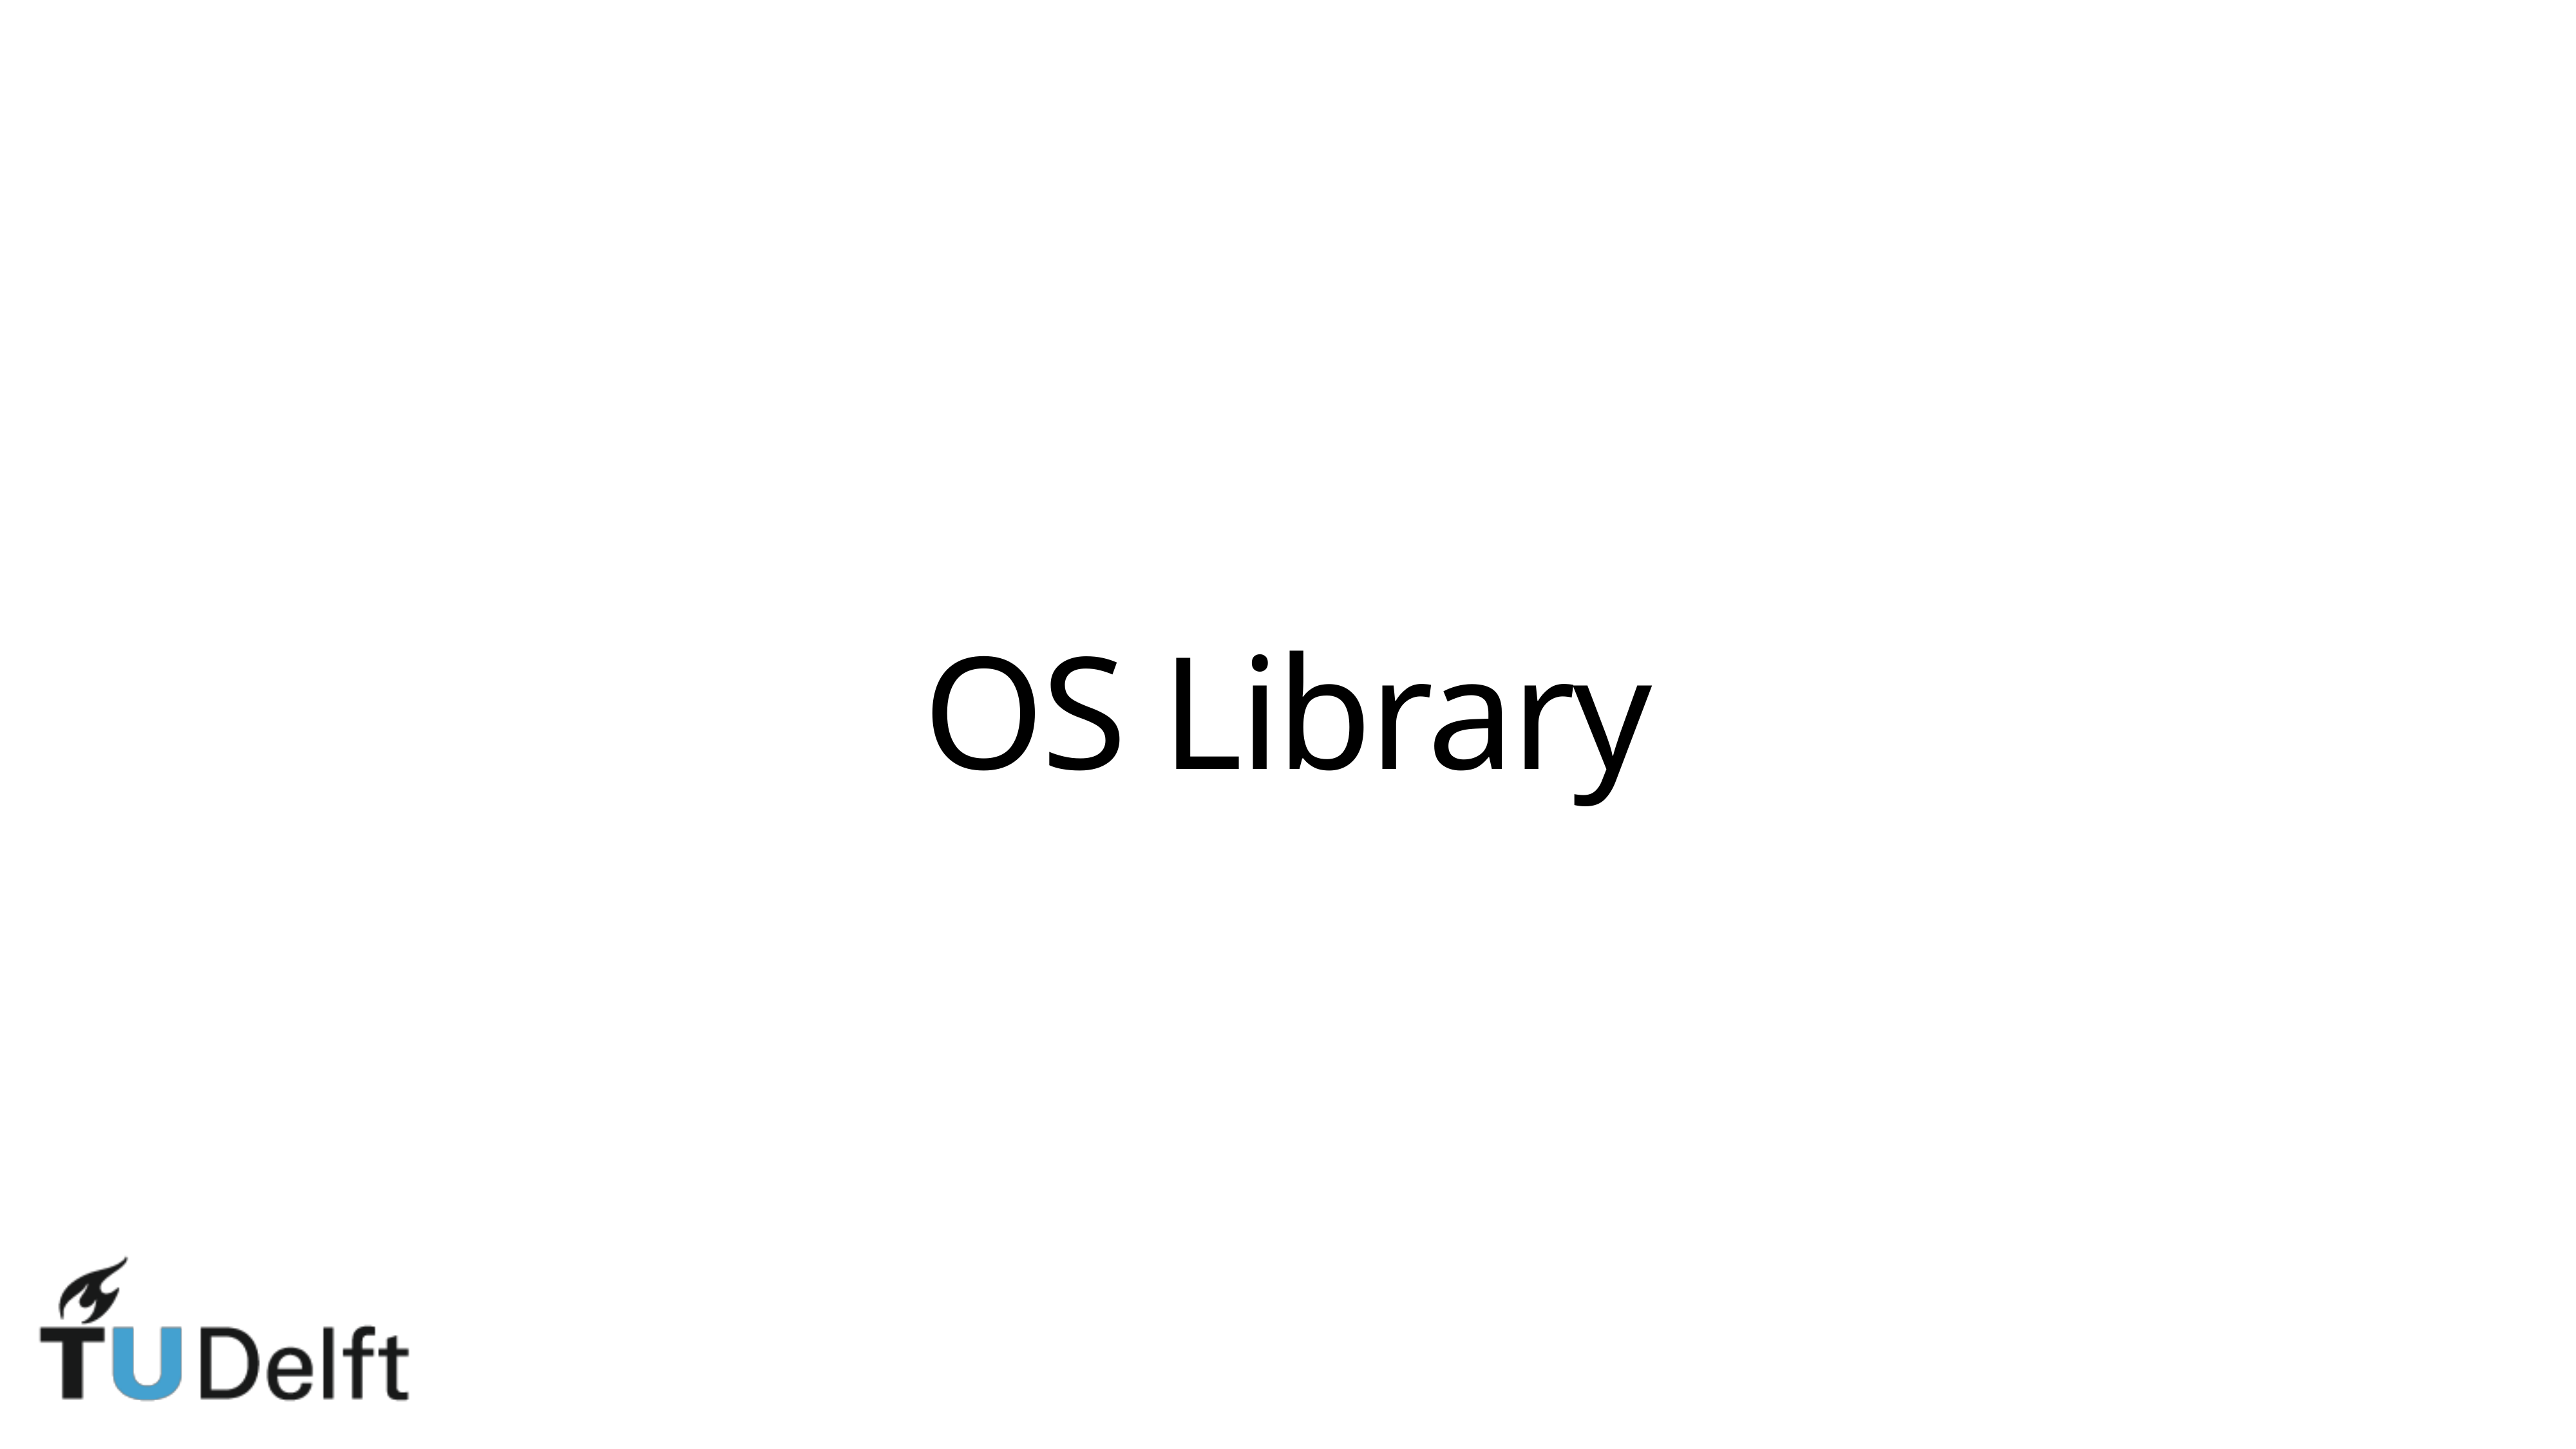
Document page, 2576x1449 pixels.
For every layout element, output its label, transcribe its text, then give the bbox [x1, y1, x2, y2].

picture [6, 1222, 466, 1449]
list OS Library [127, 519, 2449, 930]
